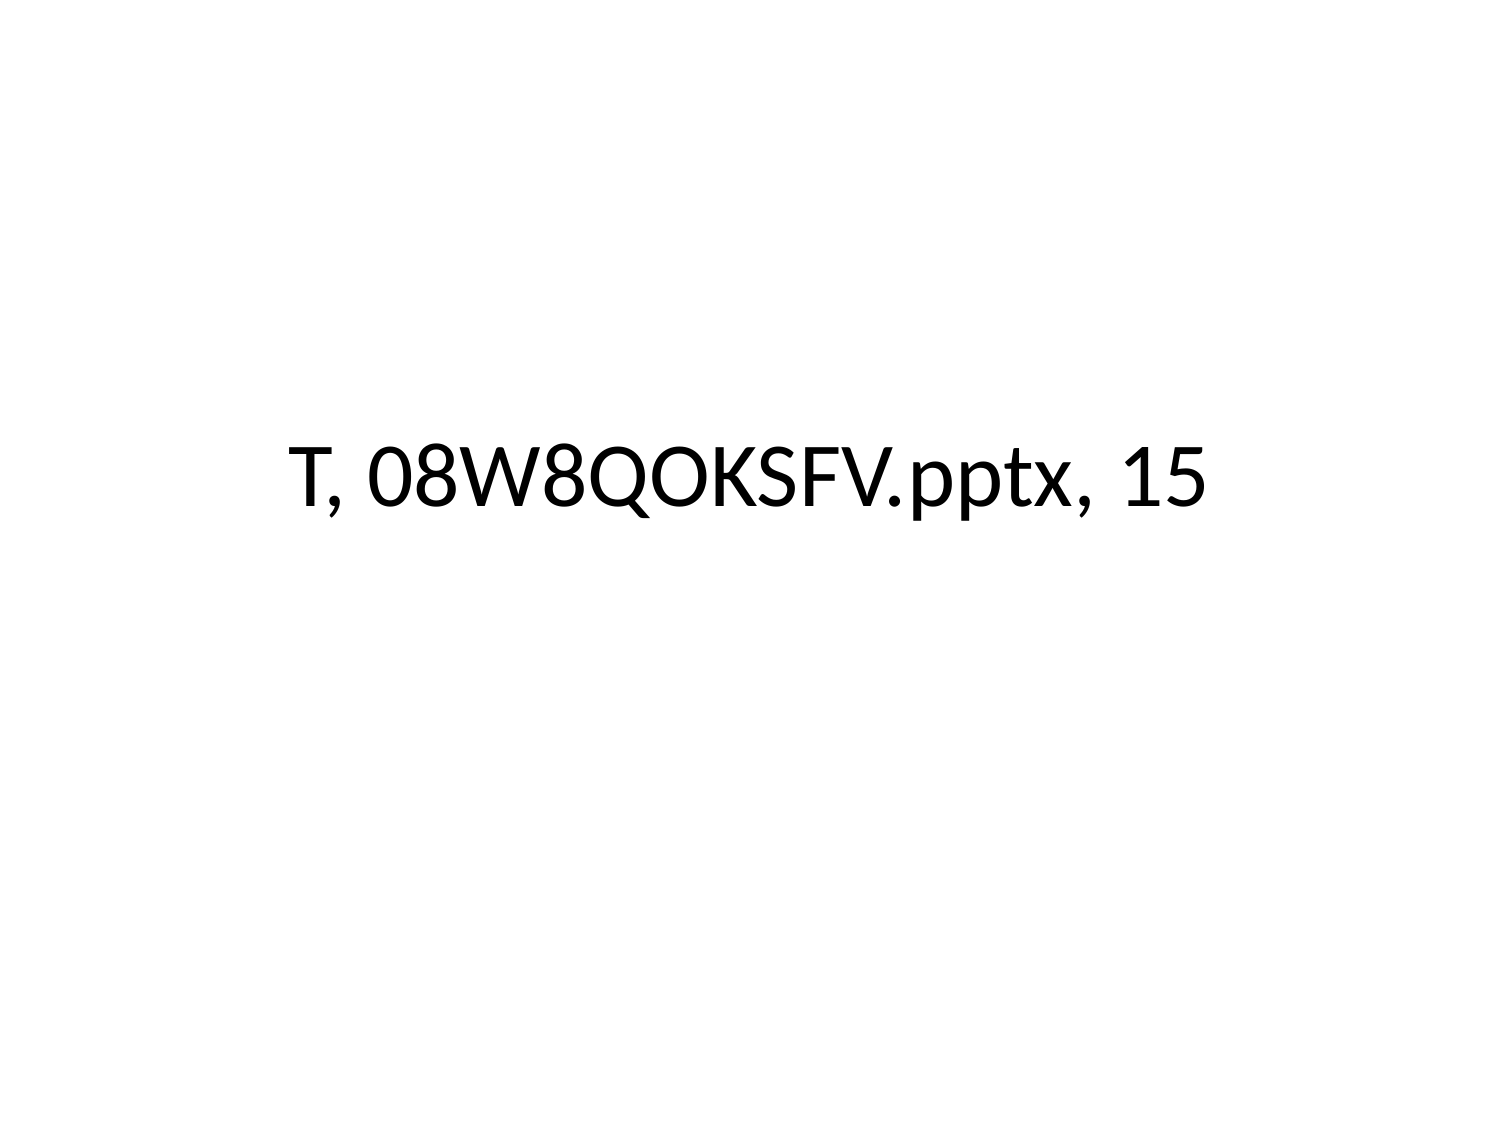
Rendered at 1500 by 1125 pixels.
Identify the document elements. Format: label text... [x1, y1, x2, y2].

title T, 08W8QOKSFV.pptx, 15 [112, 349, 1388, 591]
